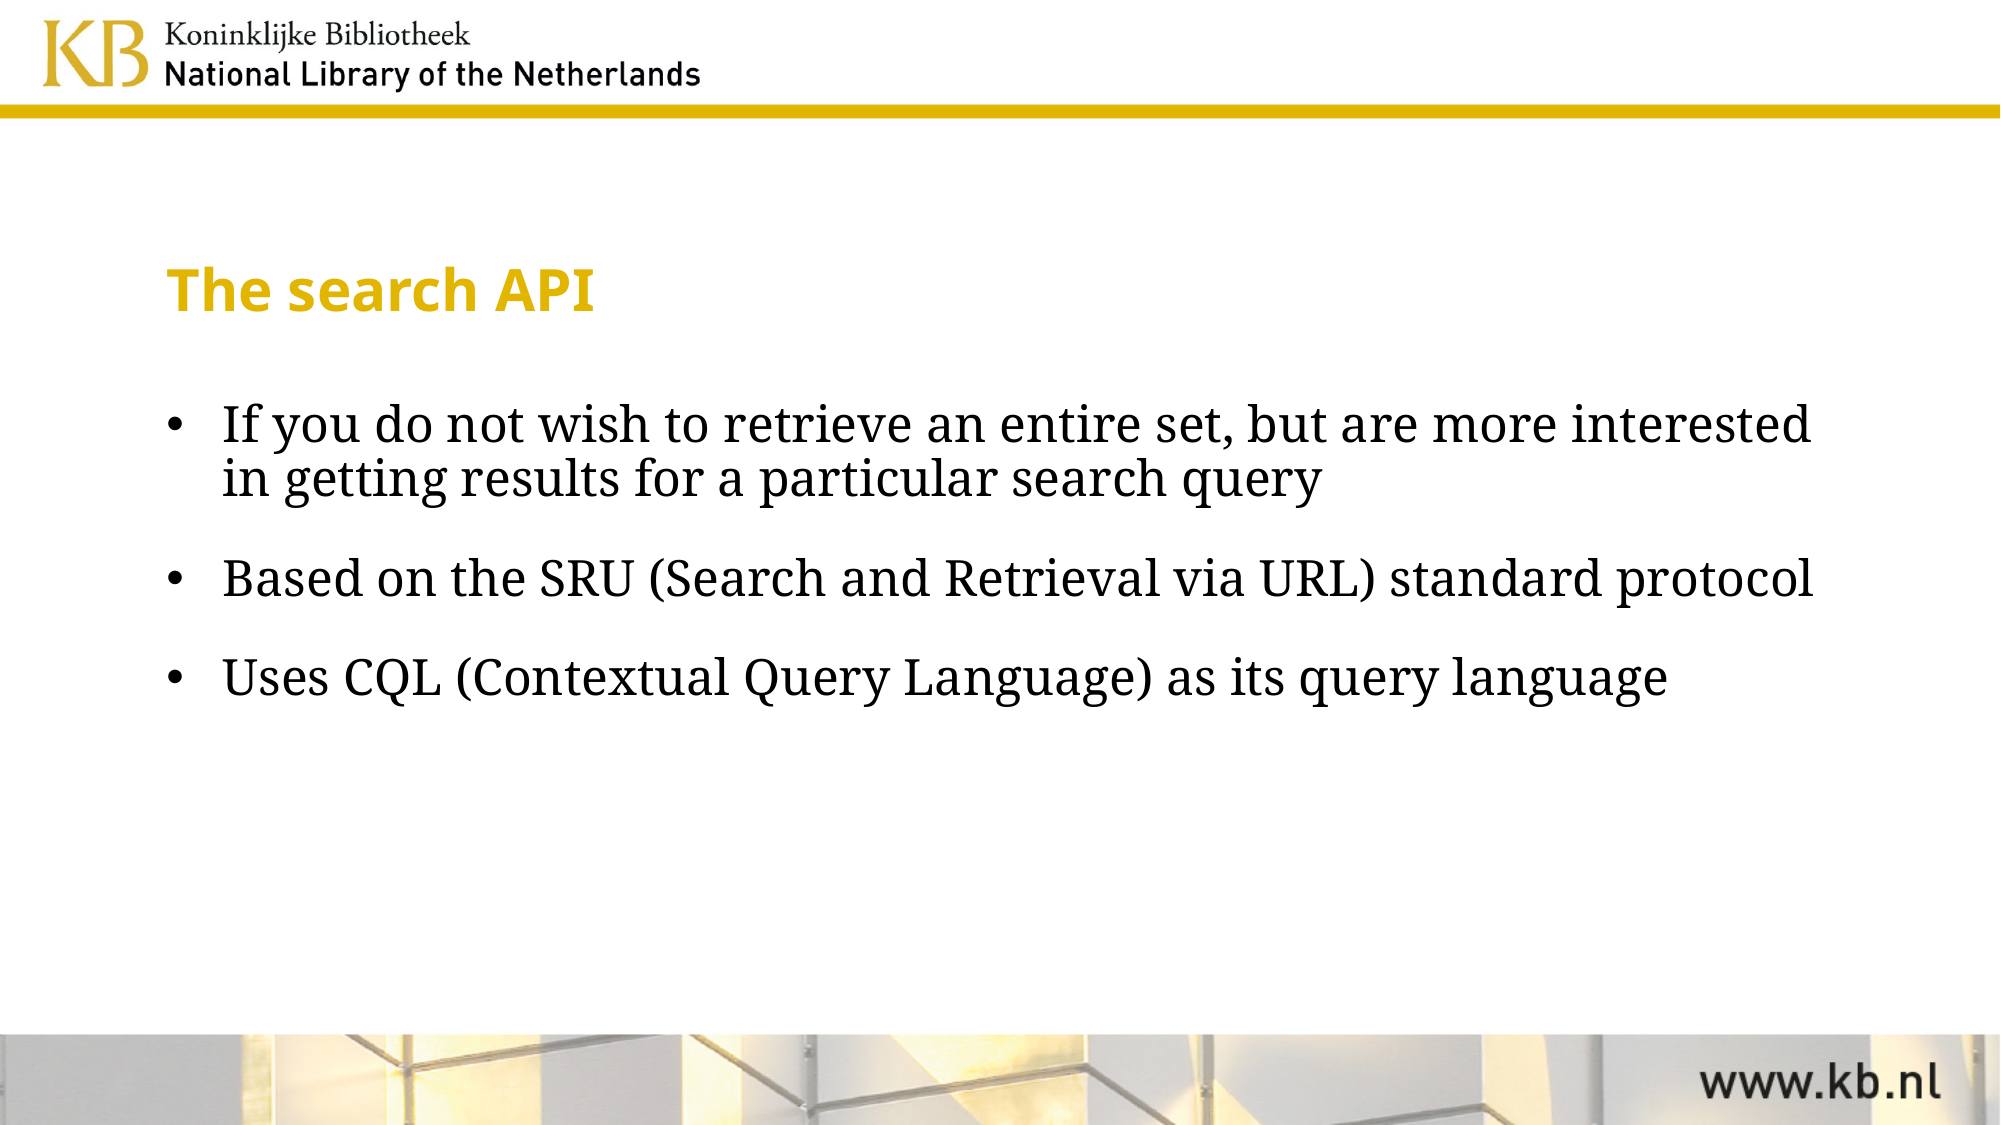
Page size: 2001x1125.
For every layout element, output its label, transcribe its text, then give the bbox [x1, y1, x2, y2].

title The search API [151, 210, 1850, 332]
picture [0, 0, 2001, 1125]
subtitle If you do not wish to retrieve an entire set, but are more interested in getting results for a particular search query Based on the SRU (Search and Retrieval via URL) standard protocol Uses CQL (Contextual Query Language) as its query language [151, 391, 1850, 924]
